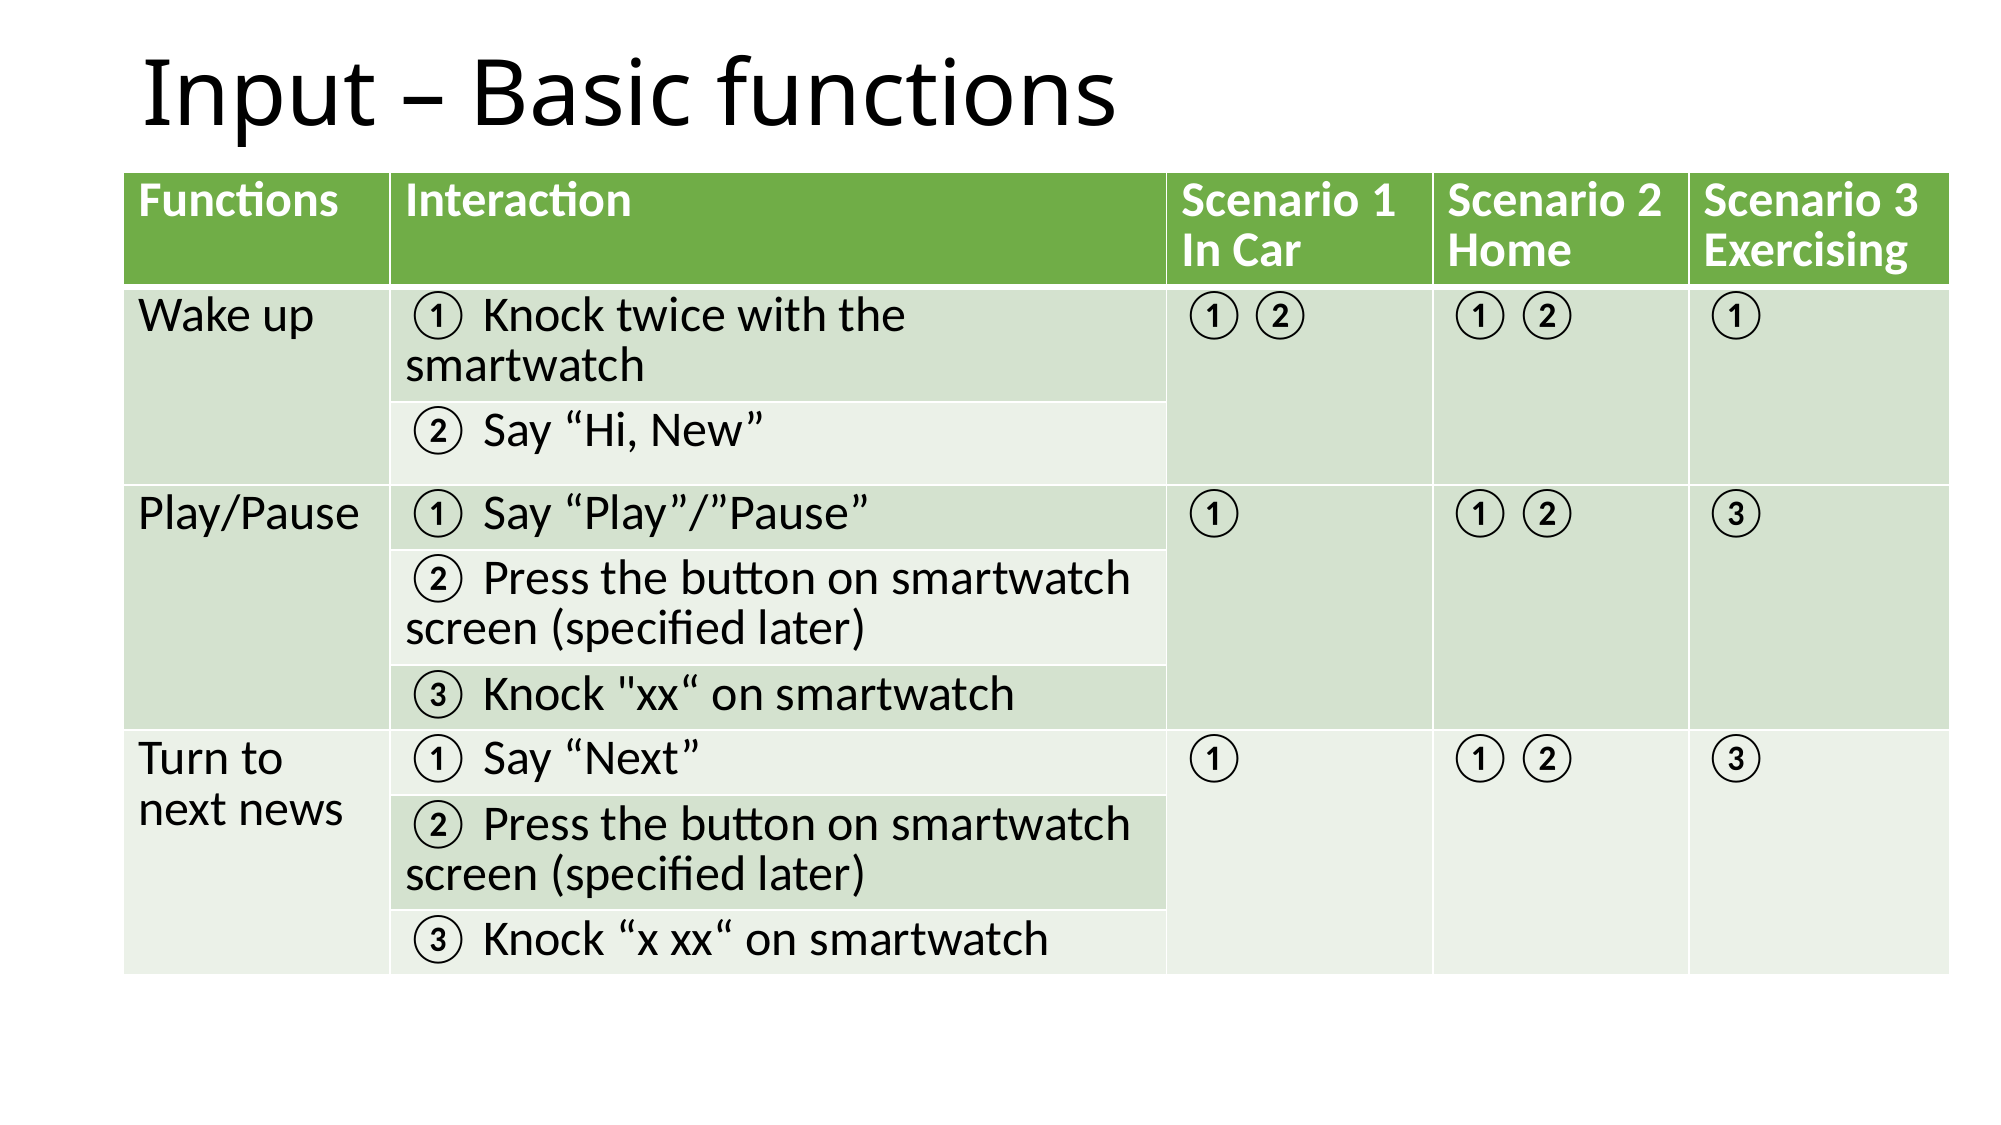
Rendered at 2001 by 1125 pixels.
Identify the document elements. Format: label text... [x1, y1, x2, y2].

table_cell ① [1167, 486, 1432, 729]
table_cell ① Knock twice with the smartwatch [391, 290, 1166, 401]
table_cell ①② [1167, 290, 1432, 484]
table_cell ③ [1690, 486, 1949, 729]
table_header Scenario 2 Home [1434, 173, 1688, 284]
table_cell ① [1167, 731, 1432, 974]
table_header Scenario 3 Exercising [1690, 173, 1949, 284]
table_cell ② Press the button on smartwatch screen (specified later) [391, 796, 1166, 909]
table_cell ①② [1434, 290, 1688, 484]
table_cell ① Say “Play”/”Pause” [391, 486, 1166, 549]
table_header Interaction [391, 173, 1166, 284]
table_cell ③ [1690, 731, 1949, 974]
table_cell ①② [1434, 731, 1688, 974]
table_cell ③ Knock “x xx“ on smartwatch [391, 911, 1166, 974]
table_cell Turn to next news [124, 731, 389, 974]
table_cell ② Say “Hi, New” [391, 403, 1166, 484]
table_cell ③ Knock "xx“ on smartwatch [391, 666, 1166, 729]
table_cell ① Say “Next” [391, 731, 1166, 794]
table_cell ② Press the button on smartwatch screen (specified later) [391, 551, 1166, 664]
title Input – Basic functions [127, 0, 1853, 171]
table_cell ①② [1434, 486, 1688, 729]
table_header Scenario 1 In Car [1167, 173, 1432, 284]
table_header Functions [124, 173, 389, 284]
table_cell Wake up [124, 290, 389, 484]
table_cell Play/Pause [124, 486, 389, 729]
table_cell ① [1690, 290, 1949, 484]
